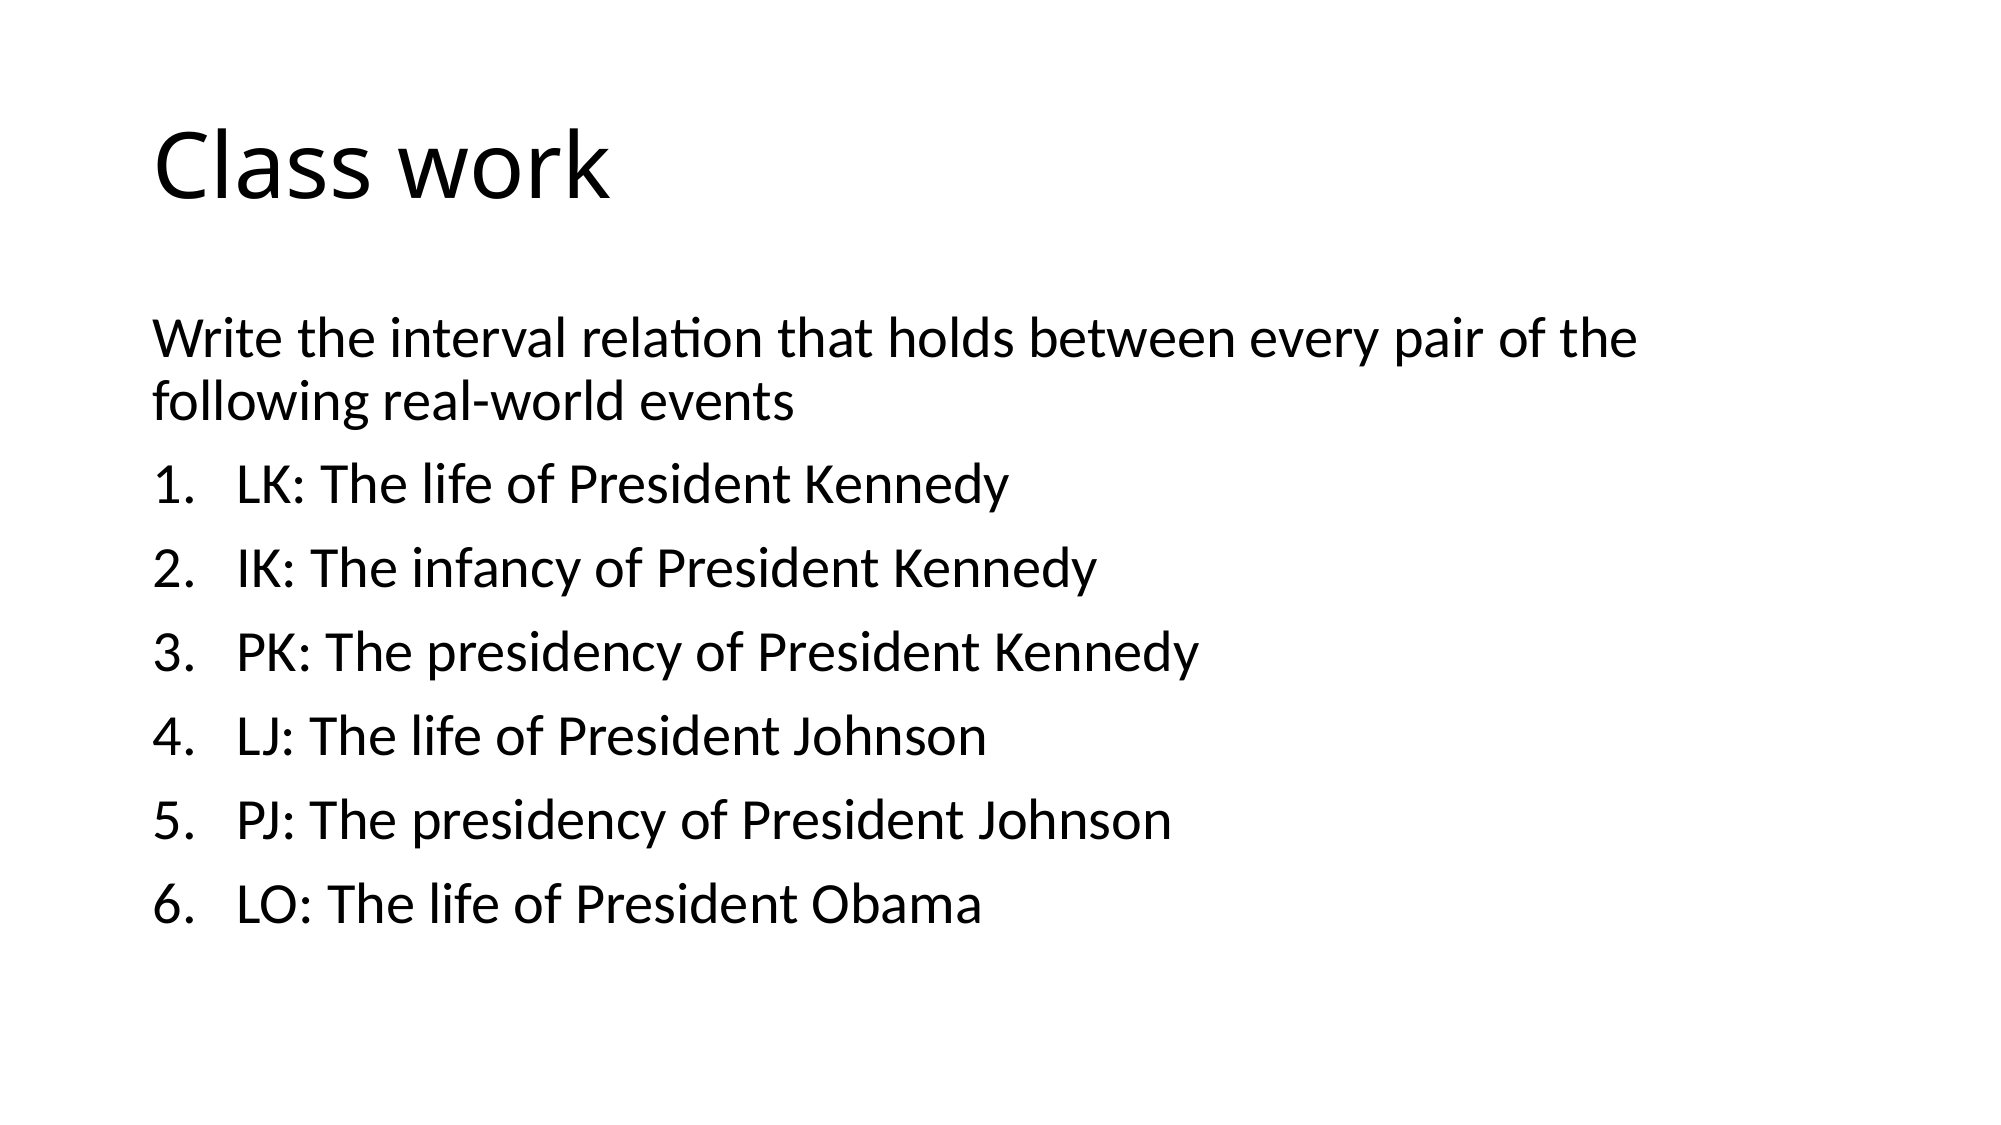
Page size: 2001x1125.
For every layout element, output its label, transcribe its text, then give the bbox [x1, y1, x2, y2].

title Class work [137, 59, 1863, 278]
list Write the interval relation that holds between every pair of the following real-world events LK: The life of President Kennedy IK: The infancy of President Kennedy PK: The presidency of President Kennedy LJ: The life of President Johnson PJ: The presidency of President Johnson LO: The life of President Obama [137, 299, 1863, 1014]
